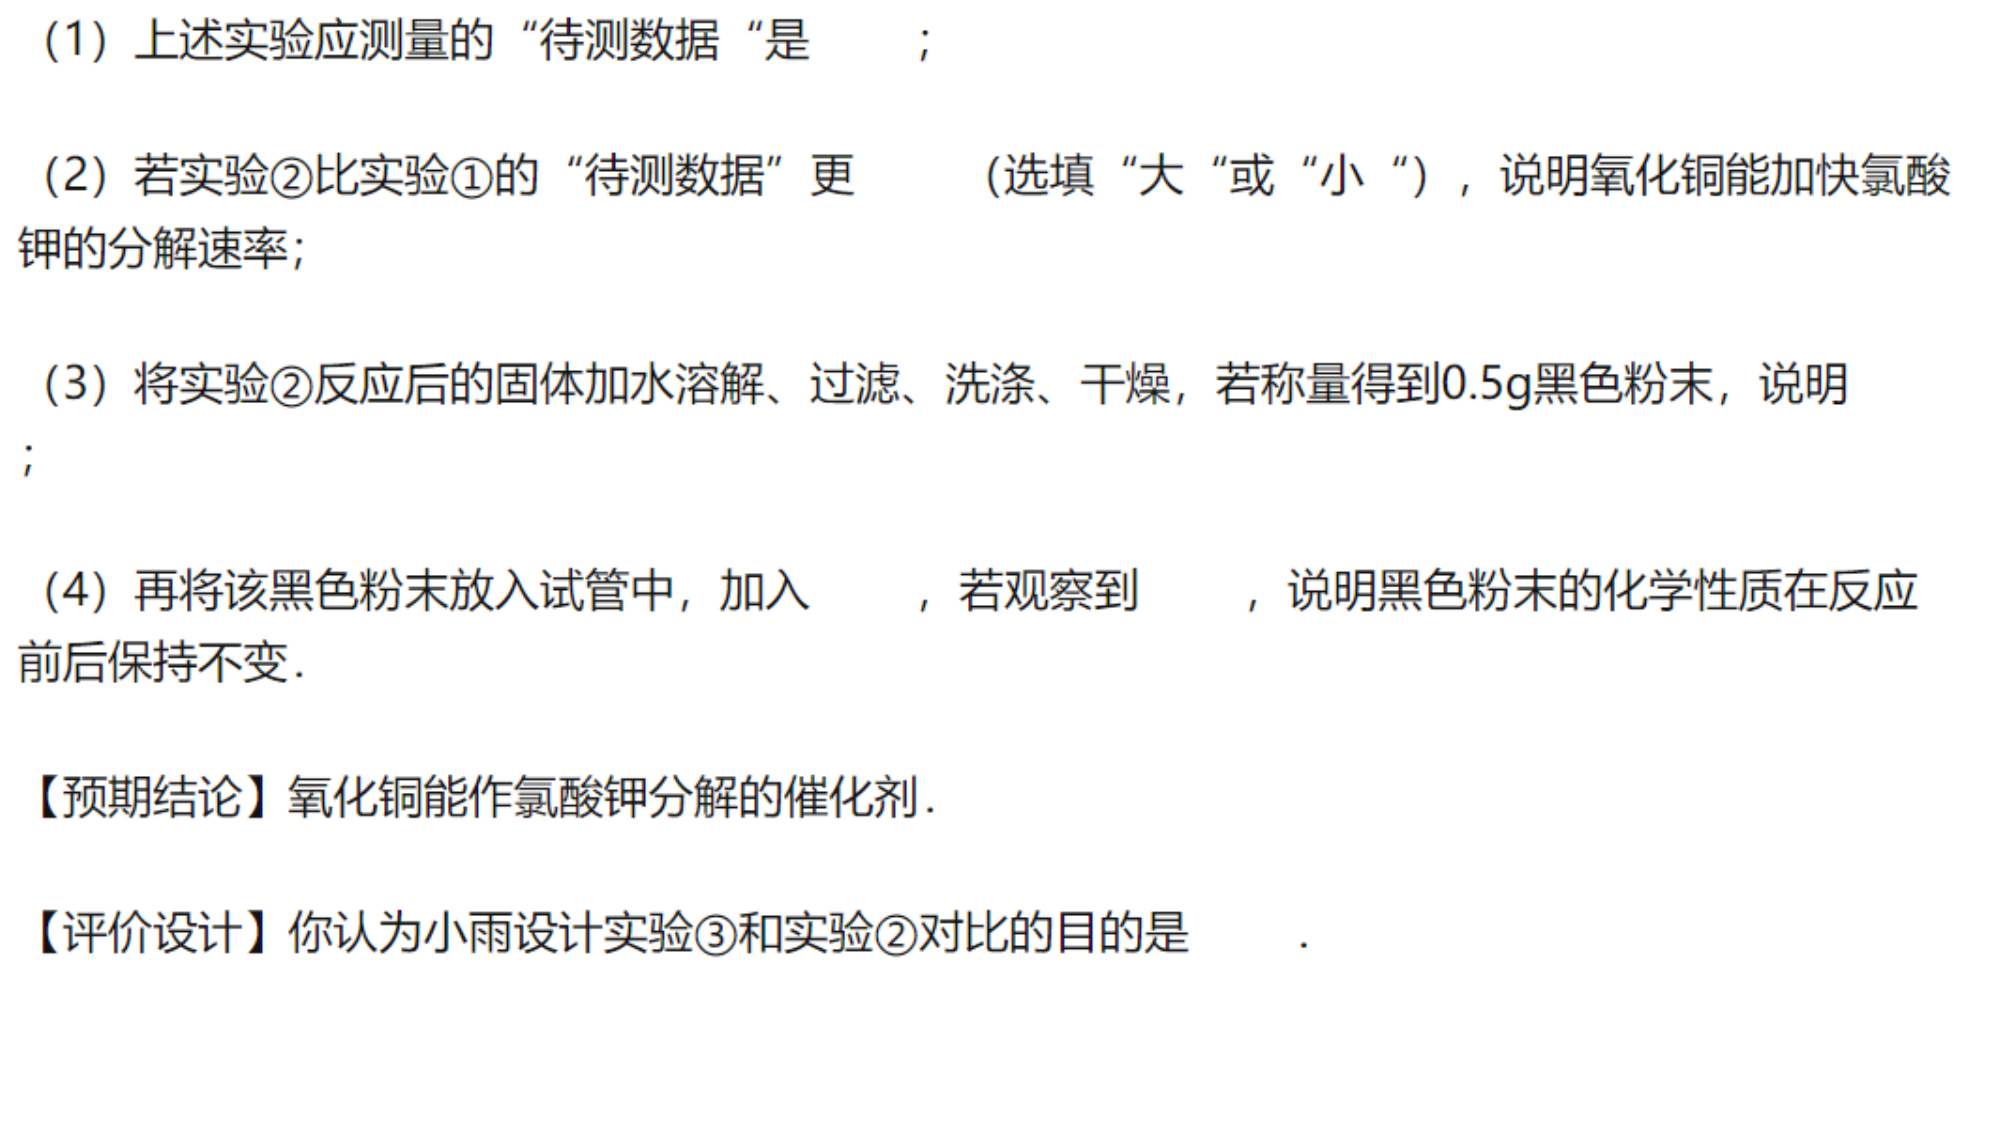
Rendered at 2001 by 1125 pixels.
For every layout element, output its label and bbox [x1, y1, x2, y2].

picture [0, 0, 1953, 963]
